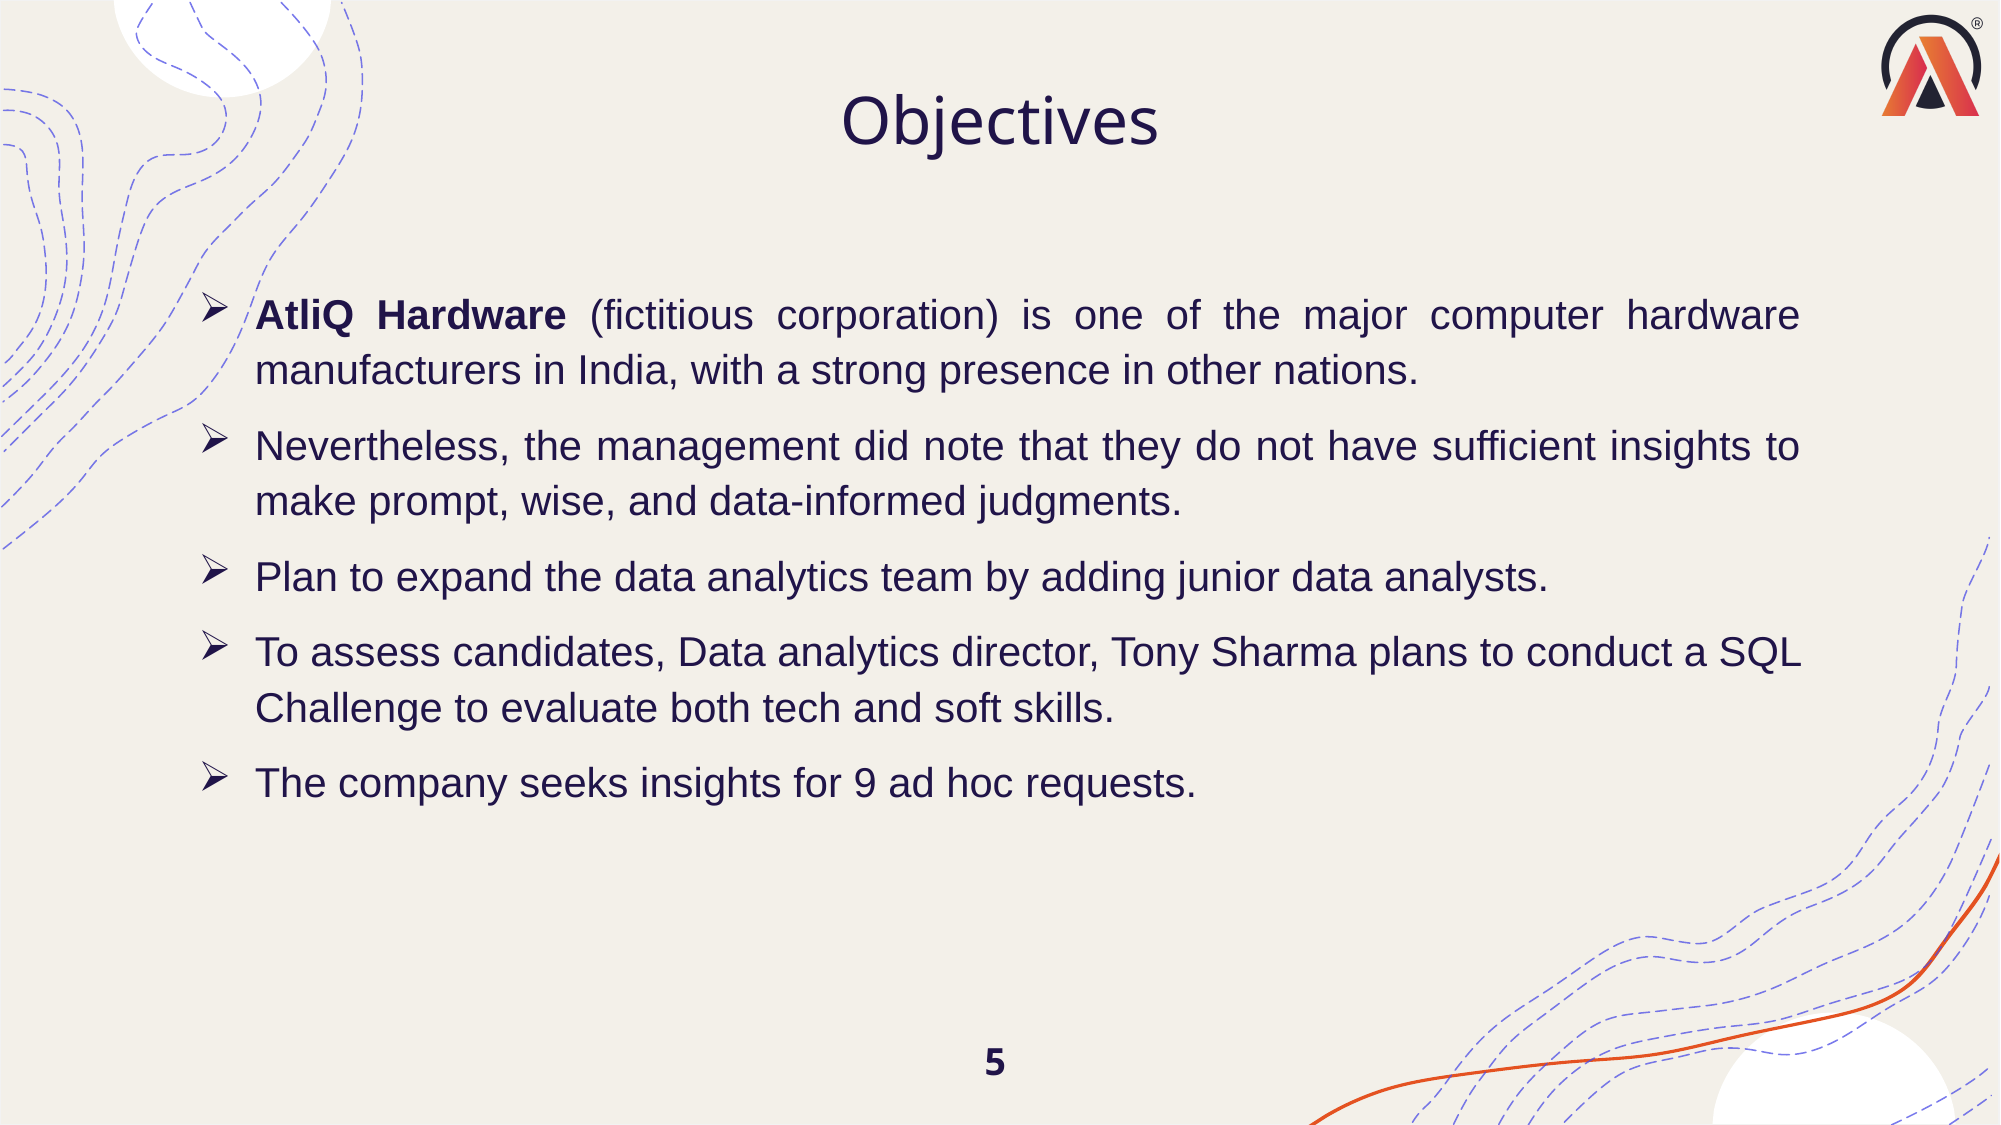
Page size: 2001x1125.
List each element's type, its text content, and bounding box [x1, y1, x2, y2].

text_box [1878, 12, 1986, 116]
text_box 5 [969, 1030, 1031, 1091]
subtitle AtliQ Hardware (fictitious corporation) is one of the major computer hardware manufacturers in India, with a strong presence in other nations. Nevertheless, the management did note that they do not have sufficient insights to make prompt, wise, and data-informed judgments. Plan to expand the data analytics team by adding junior data analysts. To assess candidates, Data analytics director, Tony Sharma plans to conduct a SQL Challenge to evaluate both tech and soft skills. The company seeks insights for 9 ad hoc requests. [183, 204, 1817, 955]
text_box Objectives [297, 63, 1703, 167]
